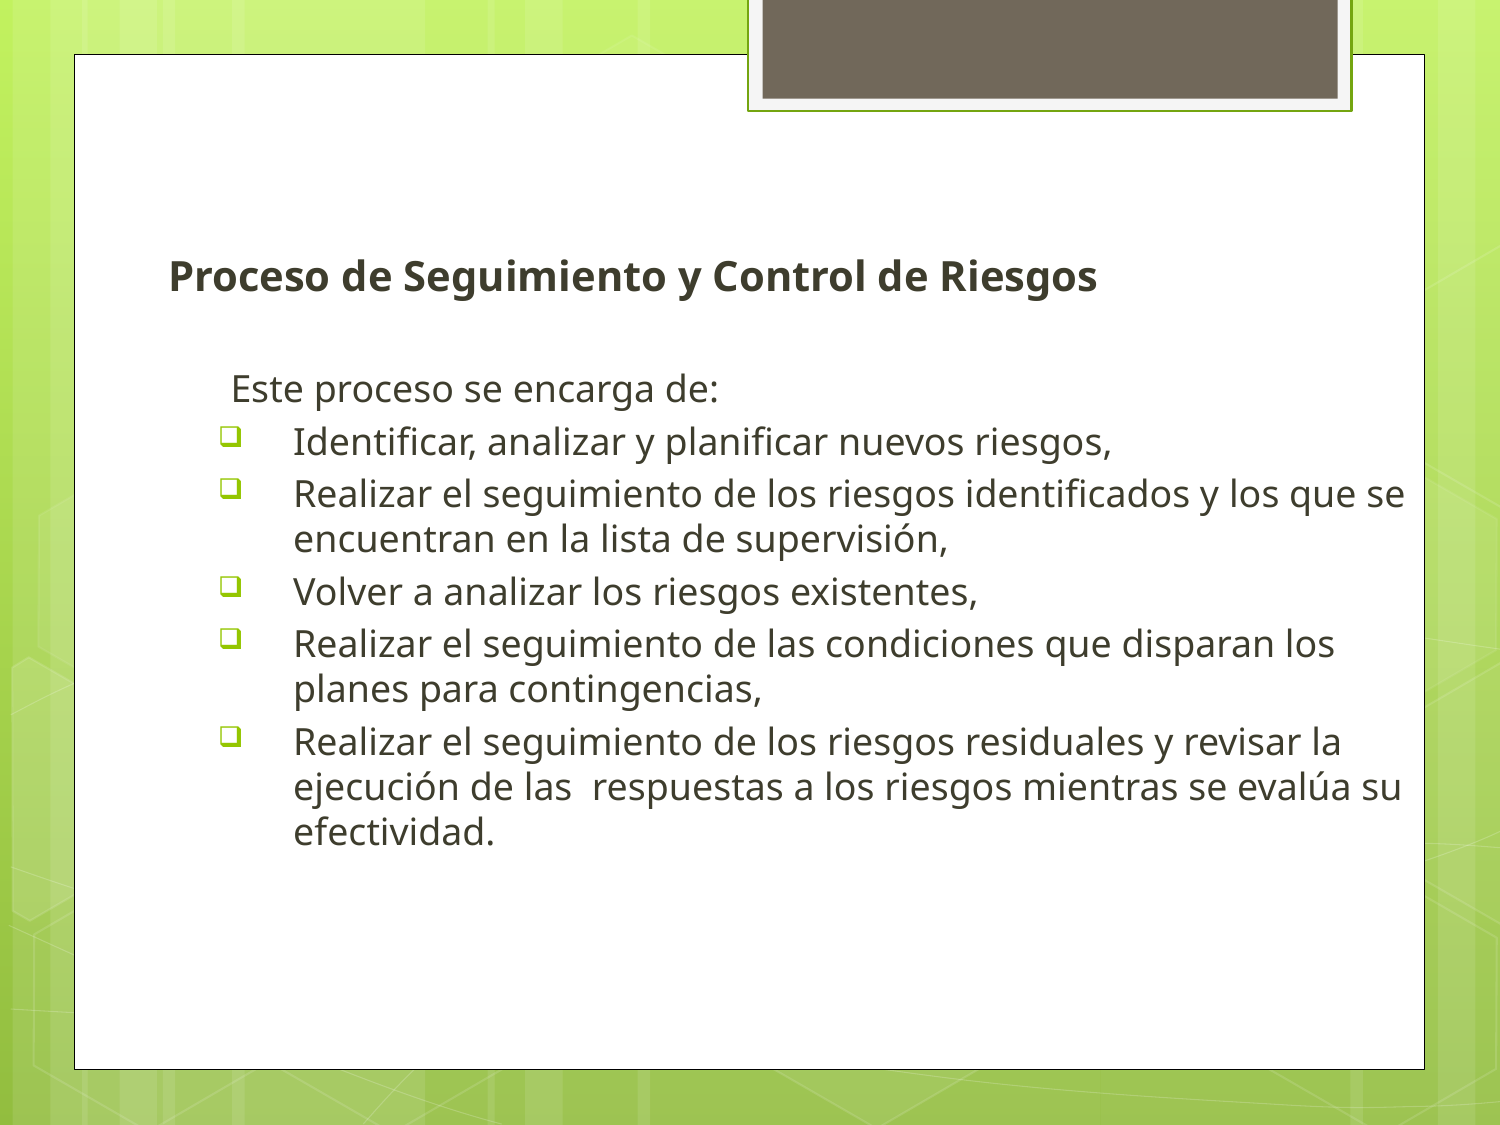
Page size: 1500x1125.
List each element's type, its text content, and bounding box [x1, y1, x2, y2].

list Proceso de Seguimiento y Control de Riesgos Este proceso se encarga de: Identificar, analizar y planificar nuevos riesgos, Realizar el seguimiento de los riesgos identificados y los que se encuentran en la lista de supervisión, Volver a analizar los riesgos existentes, Realizar el seguimiento de las condiciones que disparan los planes para contingencias, Realizar el seguimiento de los riesgos residuales y revisar la ejecución de las respuestas a los riesgos mientras se evalúa su efectividad. [53, 137, 1447, 1094]
